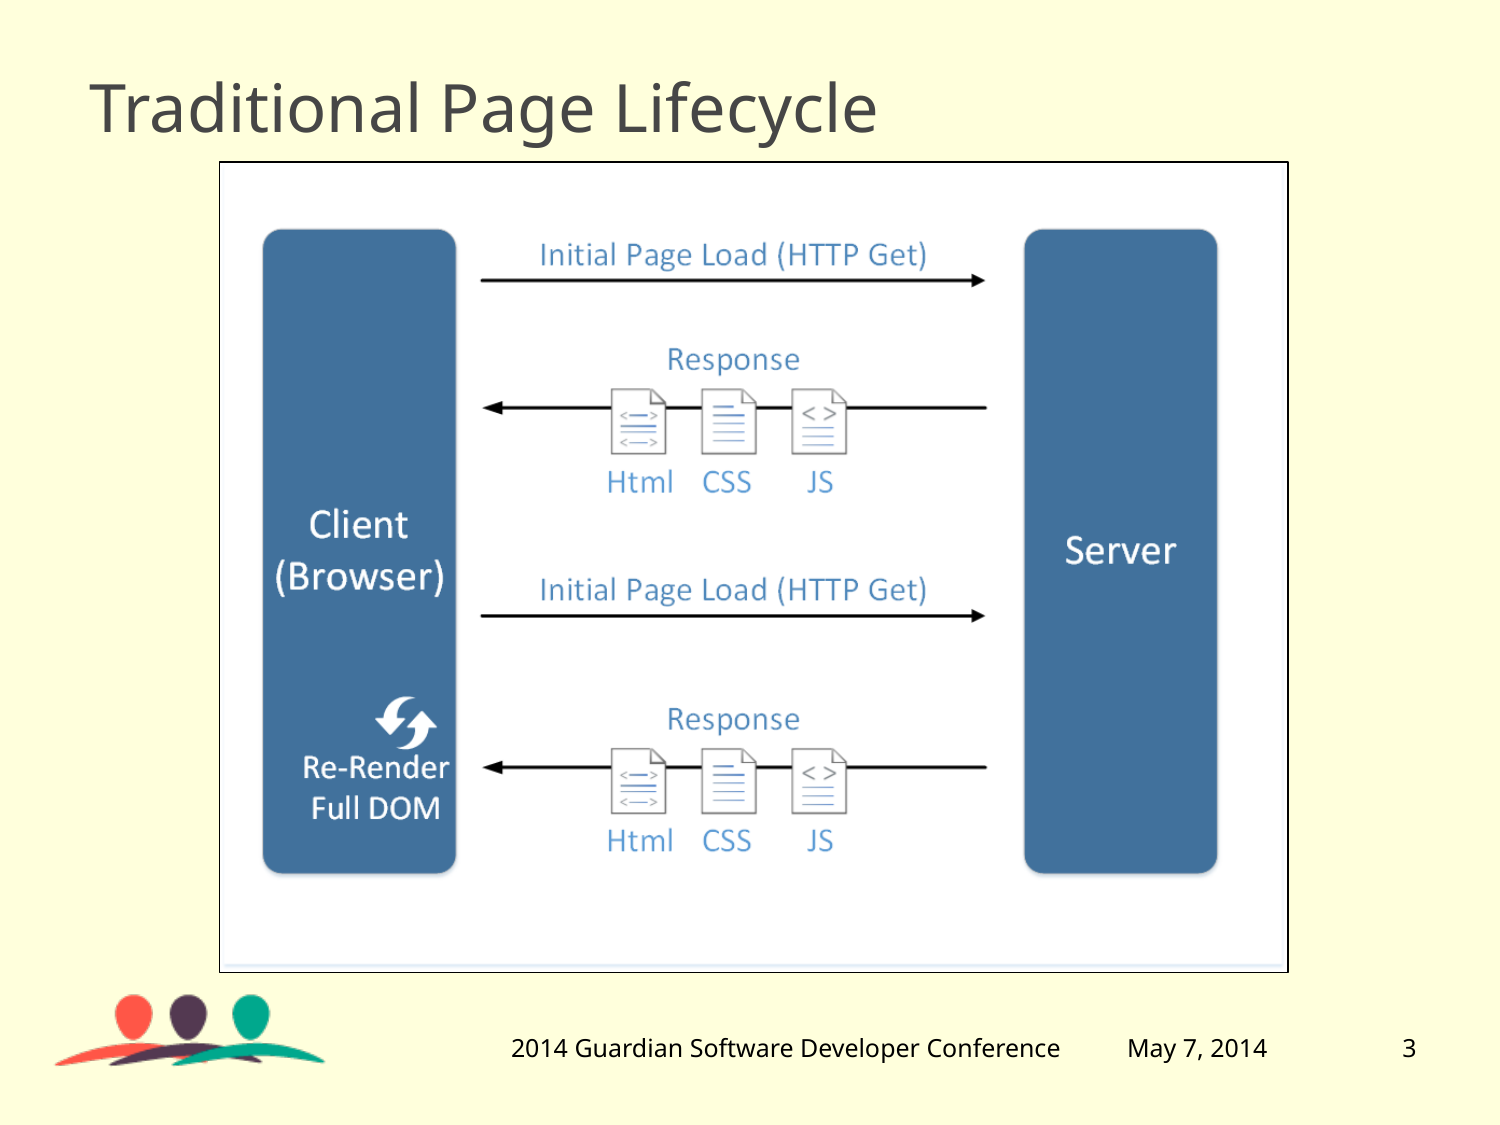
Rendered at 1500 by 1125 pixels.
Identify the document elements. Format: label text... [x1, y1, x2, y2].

footer 2014 Guardian Software Developer Conference [496, 1025, 1113, 1085]
title Traditional Page Lifecycle [75, 12, 1425, 200]
picture [37, 162, 1288, 1094]
slide_number 3 [1387, 1025, 1488, 1085]
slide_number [1113, 1025, 1387, 1085]
